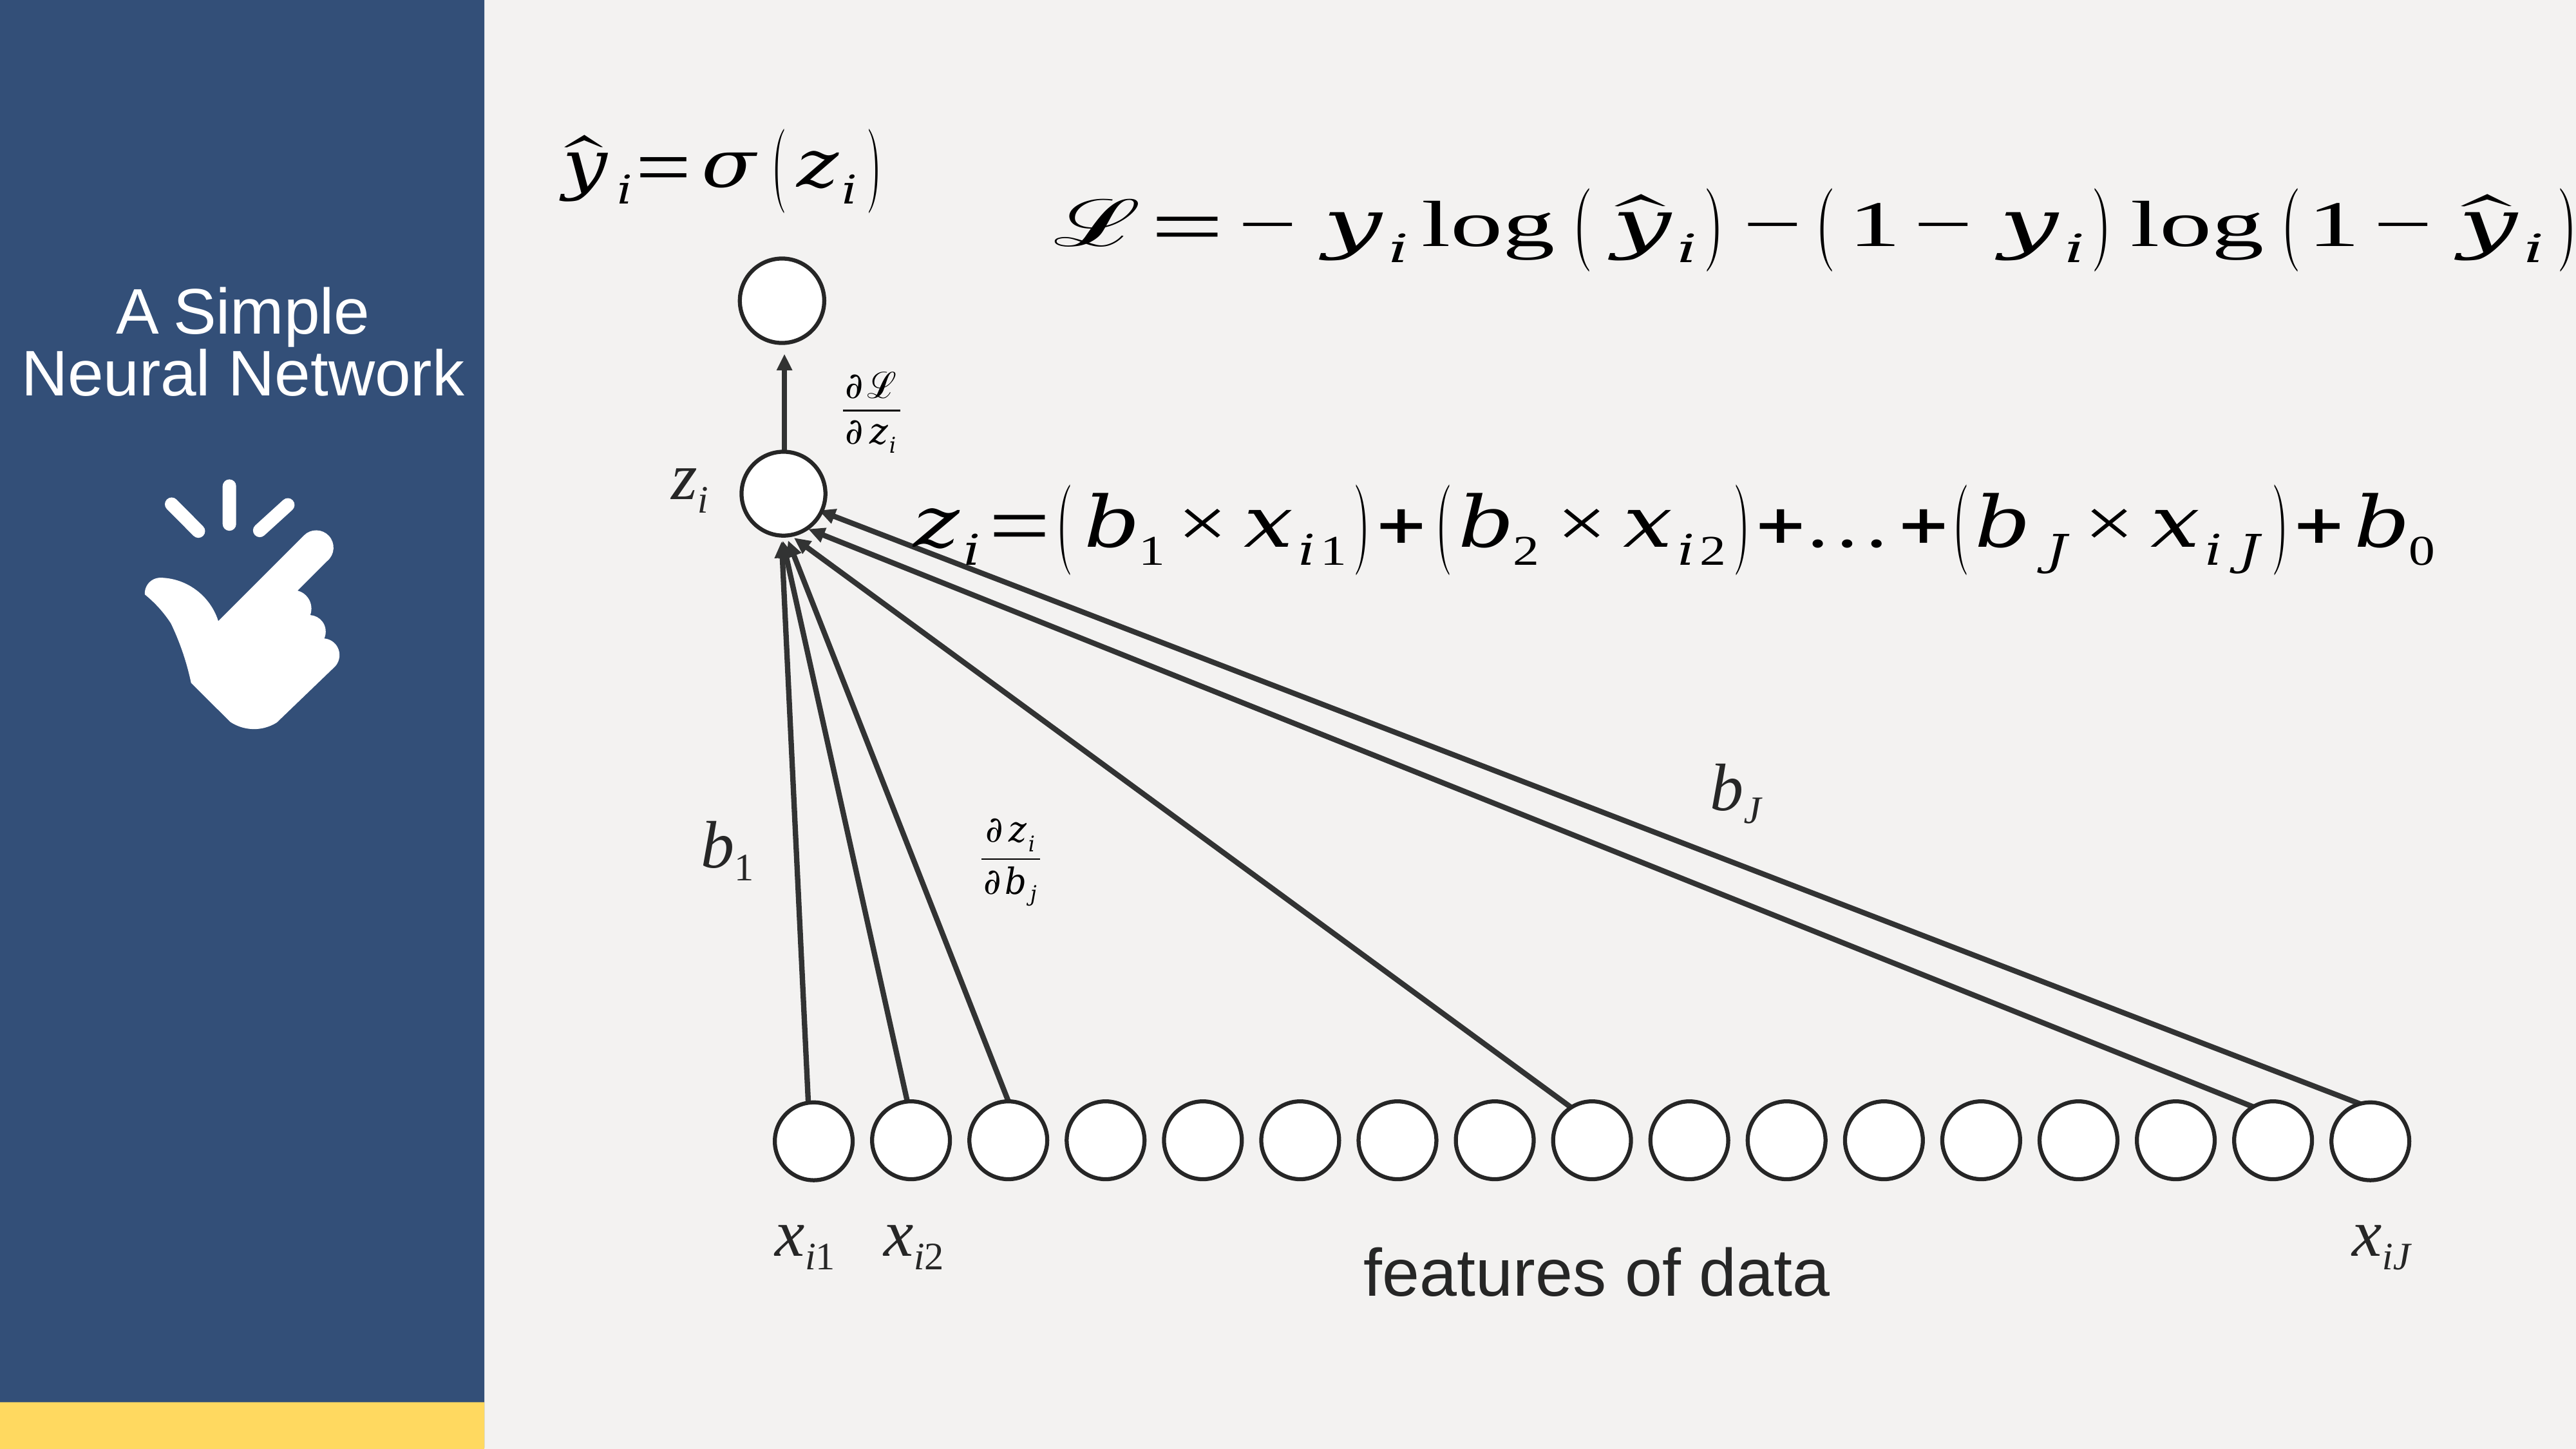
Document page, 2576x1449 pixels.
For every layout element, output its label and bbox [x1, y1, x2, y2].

text_box [557, 125, 2463, 1324]
text_box [0, 0, 485, 1449]
